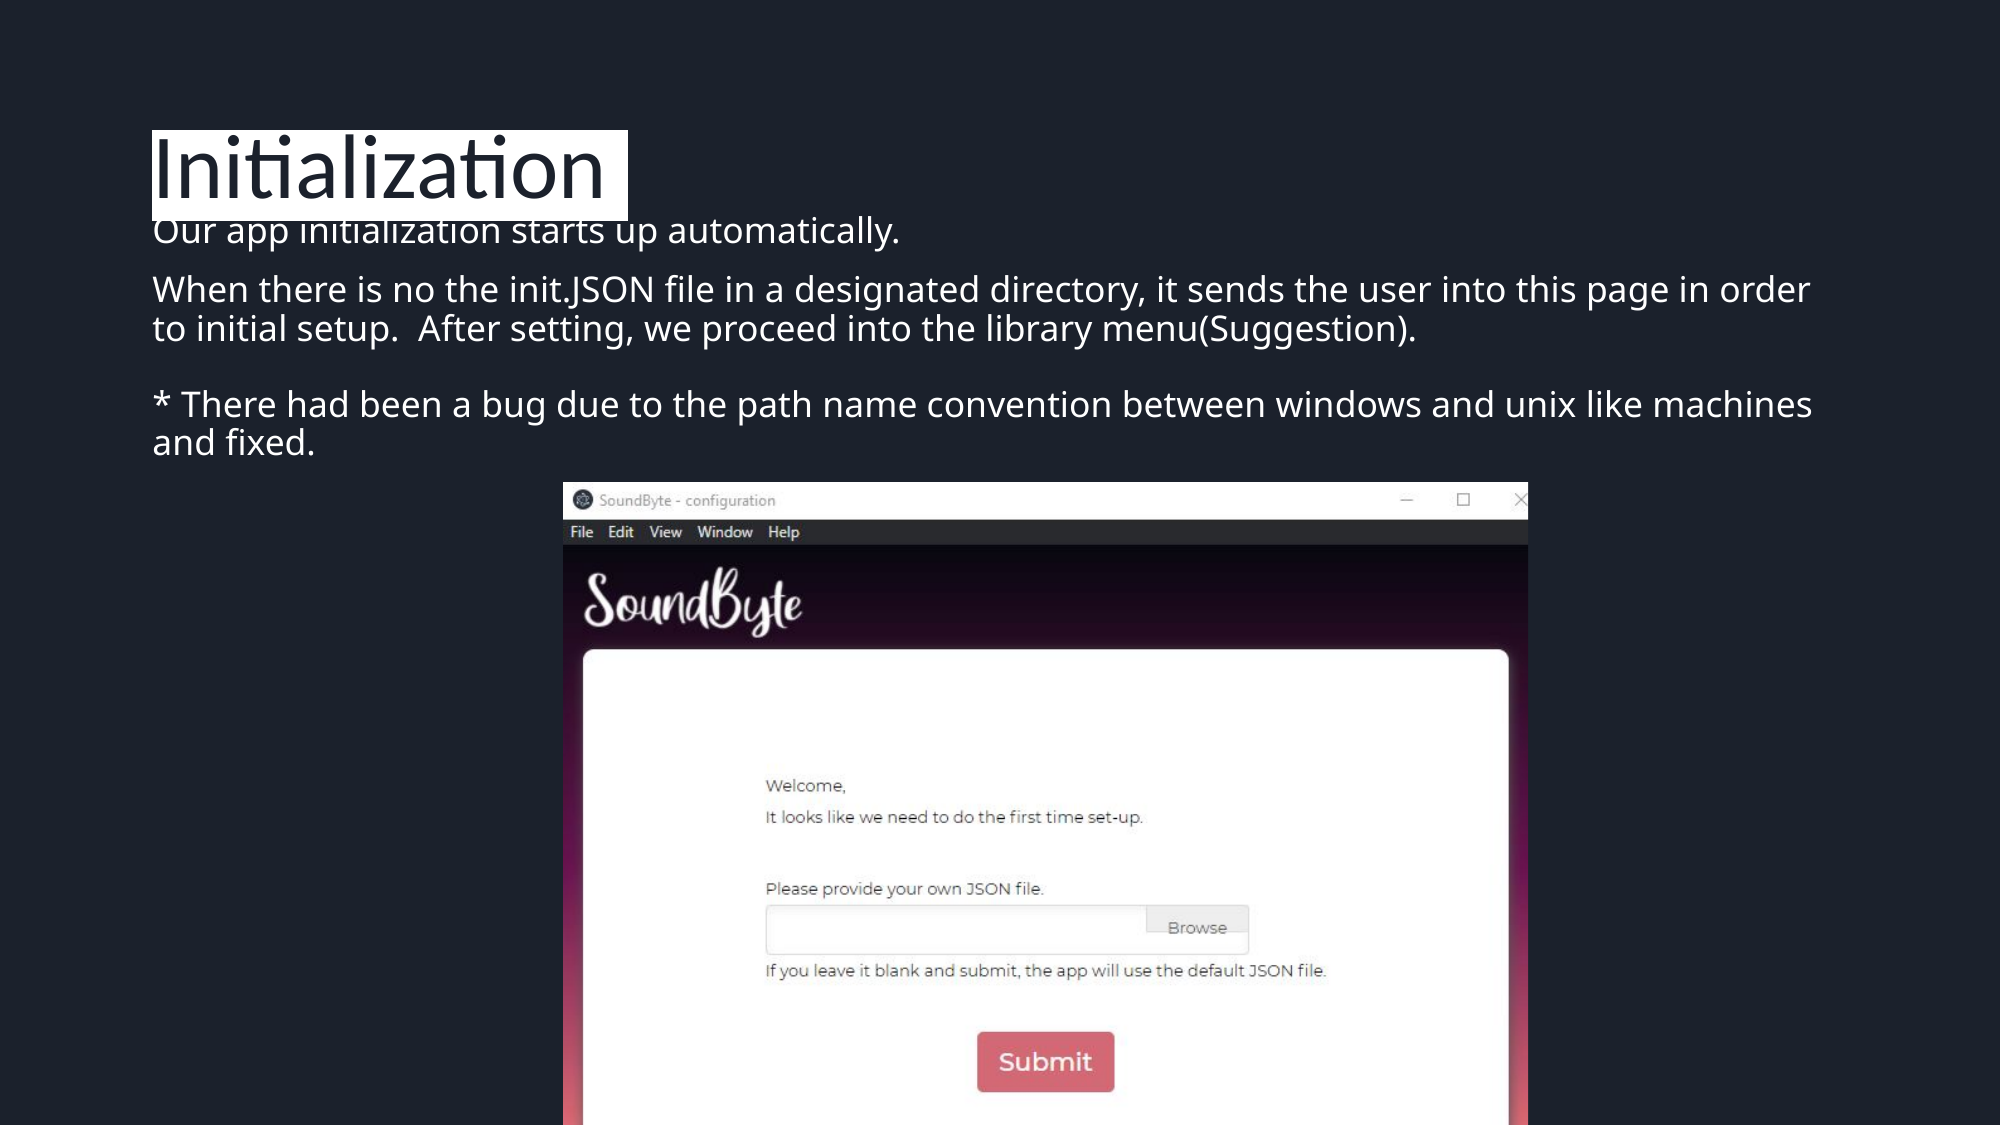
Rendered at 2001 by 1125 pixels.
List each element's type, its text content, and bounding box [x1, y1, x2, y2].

list Our app initialization starts up automatically. When there is no the init.JSON file in a designated directory, it sends the user into this page in order to initial setup. After setting, we proceed into the library menu(Suggestion). * There had been a bug due to the path name convention between windows and unix like machines and fixed. [137, 205, 1863, 920]
picture [562, 481, 1529, 1125]
title Initialization [137, 59, 1863, 205]
